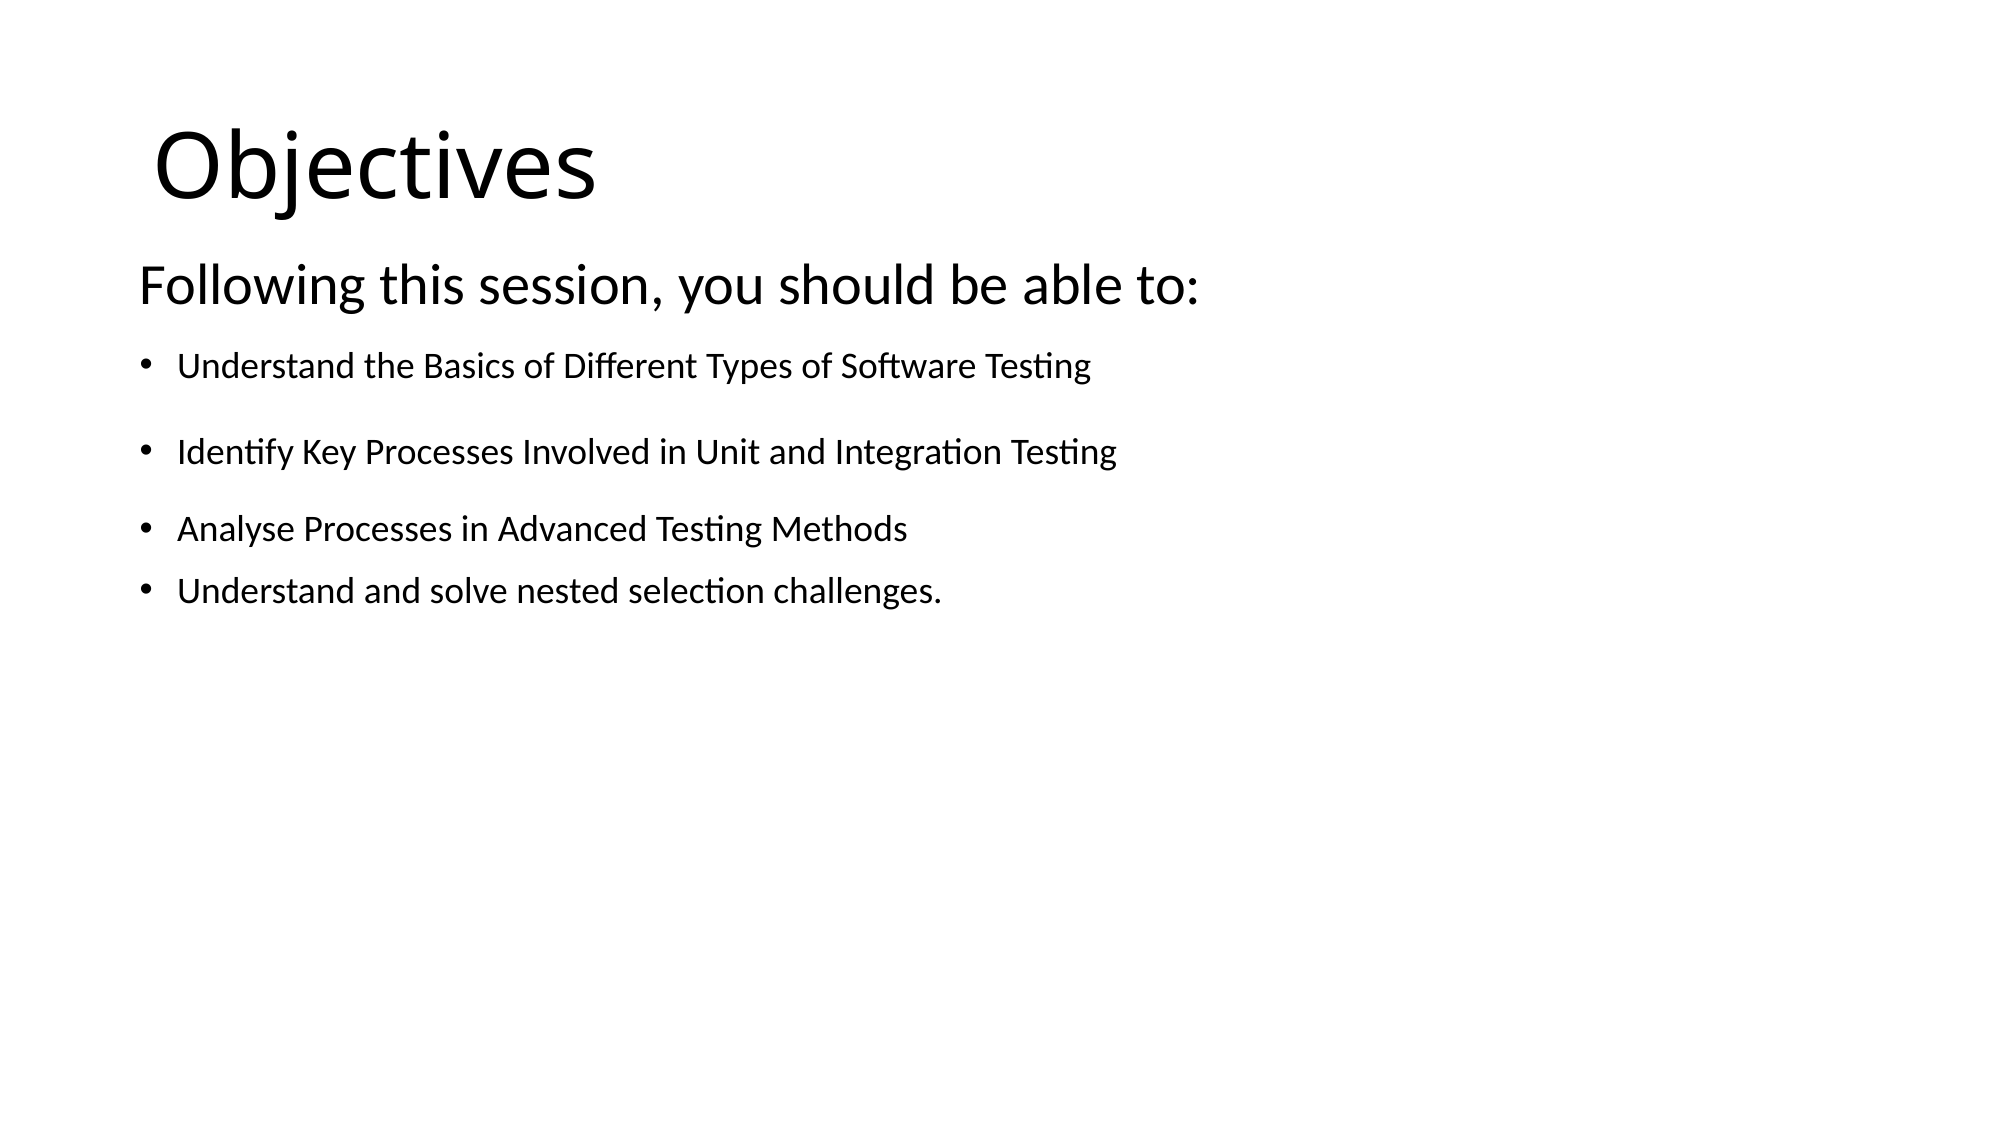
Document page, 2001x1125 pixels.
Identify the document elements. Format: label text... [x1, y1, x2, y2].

title Objectives [137, 59, 1863, 278]
list Following this session, you should be able to: Understand the Basics of Different Types of Software Testing Identify Key Processes Involved in Unit and Integration Testing Analyse Processes in Advanced Testing Methods Understand and solve nested selection challenges. [124, 246, 1702, 961]
